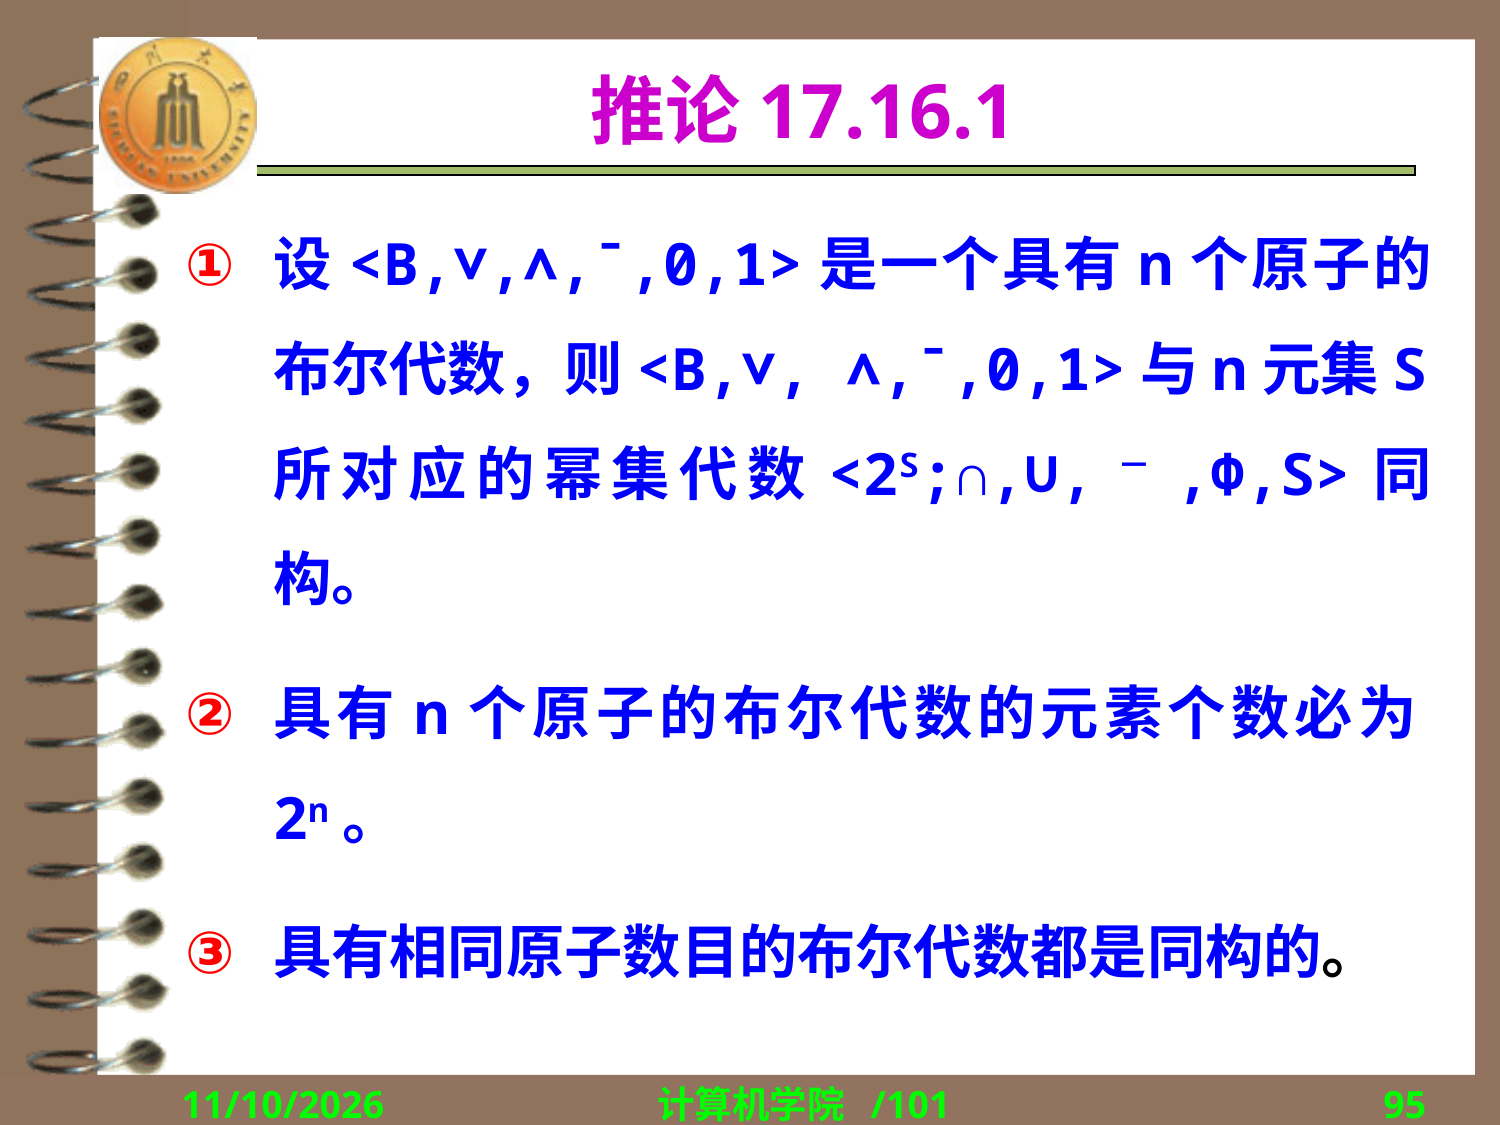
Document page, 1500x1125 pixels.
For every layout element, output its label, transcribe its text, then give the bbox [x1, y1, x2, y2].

picture [0, 0, 257, 1075]
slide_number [166, 1073, 479, 1100]
title 推论17.16.1 [212, 50, 1415, 168]
footer 计算机学院 /101 [479, 1073, 1128, 1100]
text_box 设<B,∨,∧,ˉ,0,1>是一个具有n个原子的布尔代数，则<B,∨, ∧,ˉ,0,1>与n元集S所对应的幂集代数<2S;∩,∪,－,Φ,S>同构。 具有n个原子的布尔代数的元素个数必为2n。 具有相同原子数目的布尔代数都是同构的。 [171, 184, 1447, 993]
slide_number 95 [1128, 1073, 1442, 1100]
